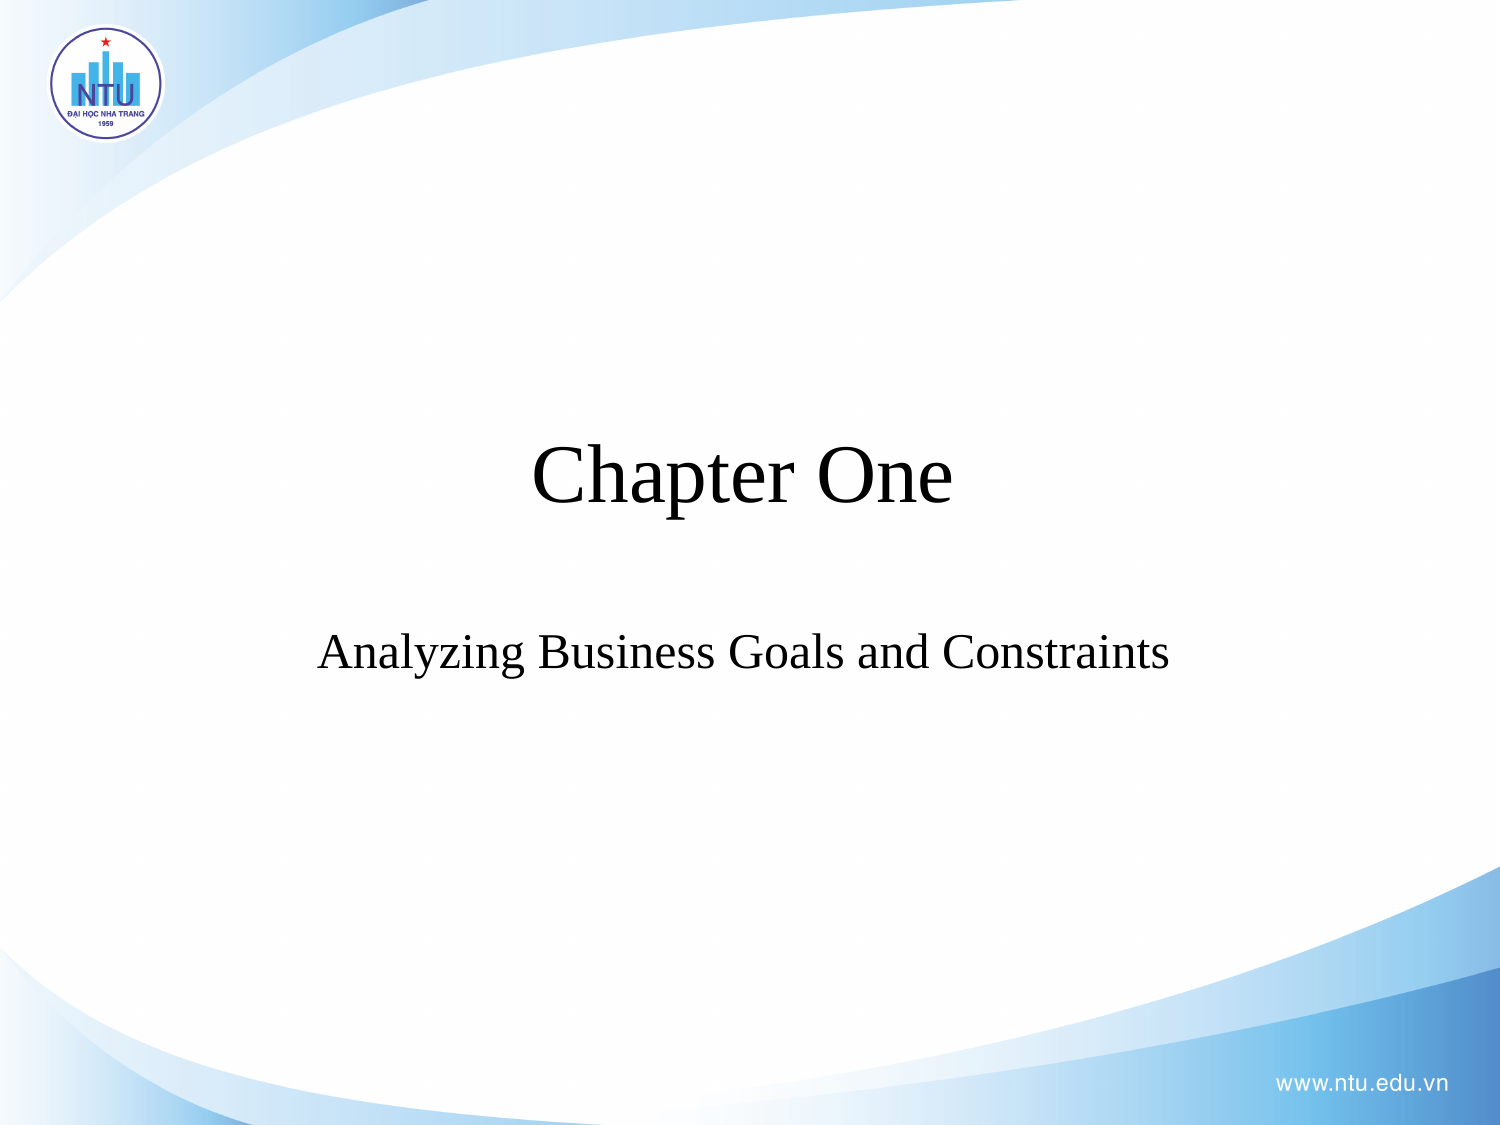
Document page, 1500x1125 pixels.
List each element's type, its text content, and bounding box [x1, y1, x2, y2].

picture [0, 0, 1500, 1125]
text_box Chapter One Analyzing Business Goals and Constraints [99, 149, 1388, 888]
